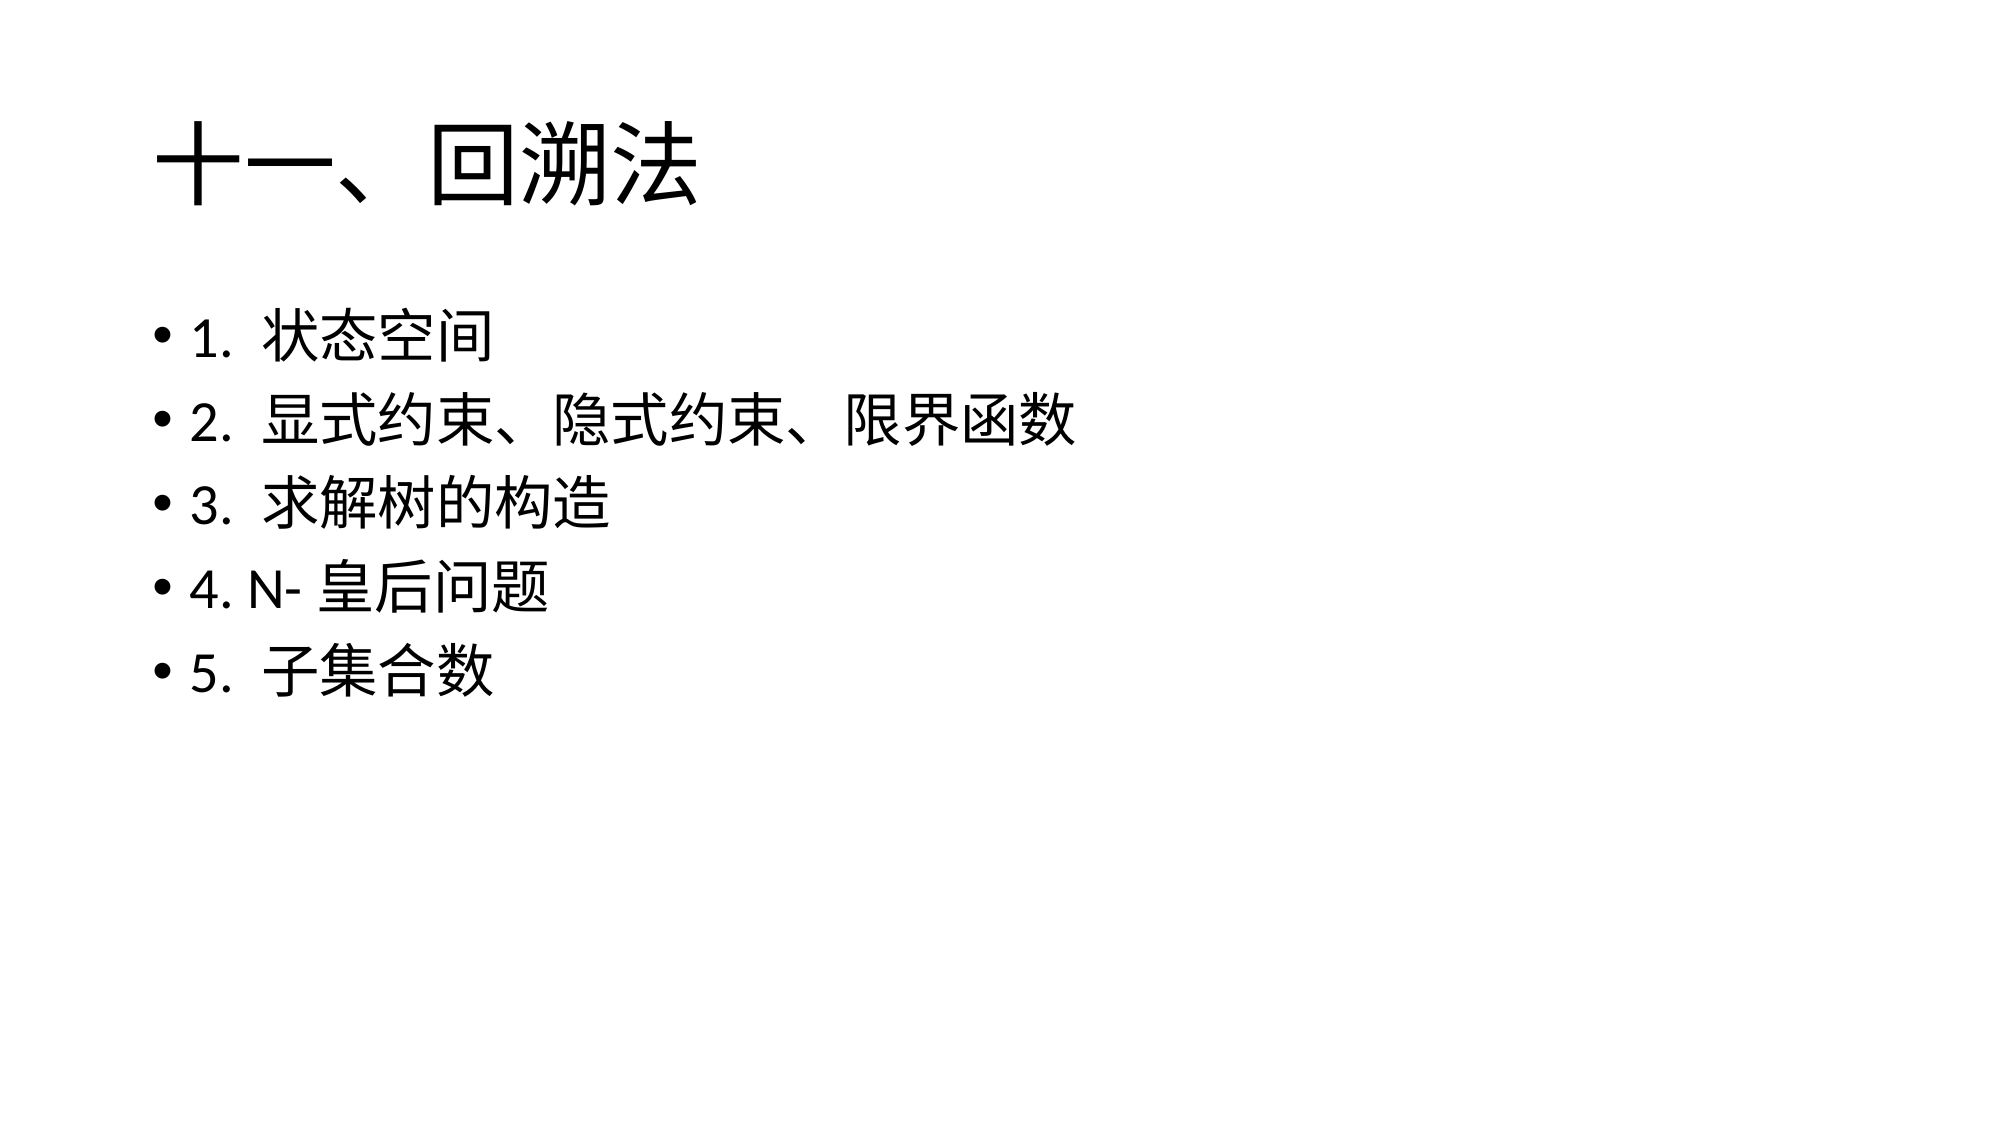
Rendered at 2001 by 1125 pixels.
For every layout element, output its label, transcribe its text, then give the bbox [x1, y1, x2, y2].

title 十一、回溯法 [137, 59, 1863, 278]
list 1. 状态空间 2. 显式约束、隐式约束、限界函数 3. 求解树的构造 4. N-皇后问题 5. 子集合数 [137, 299, 1863, 1014]
